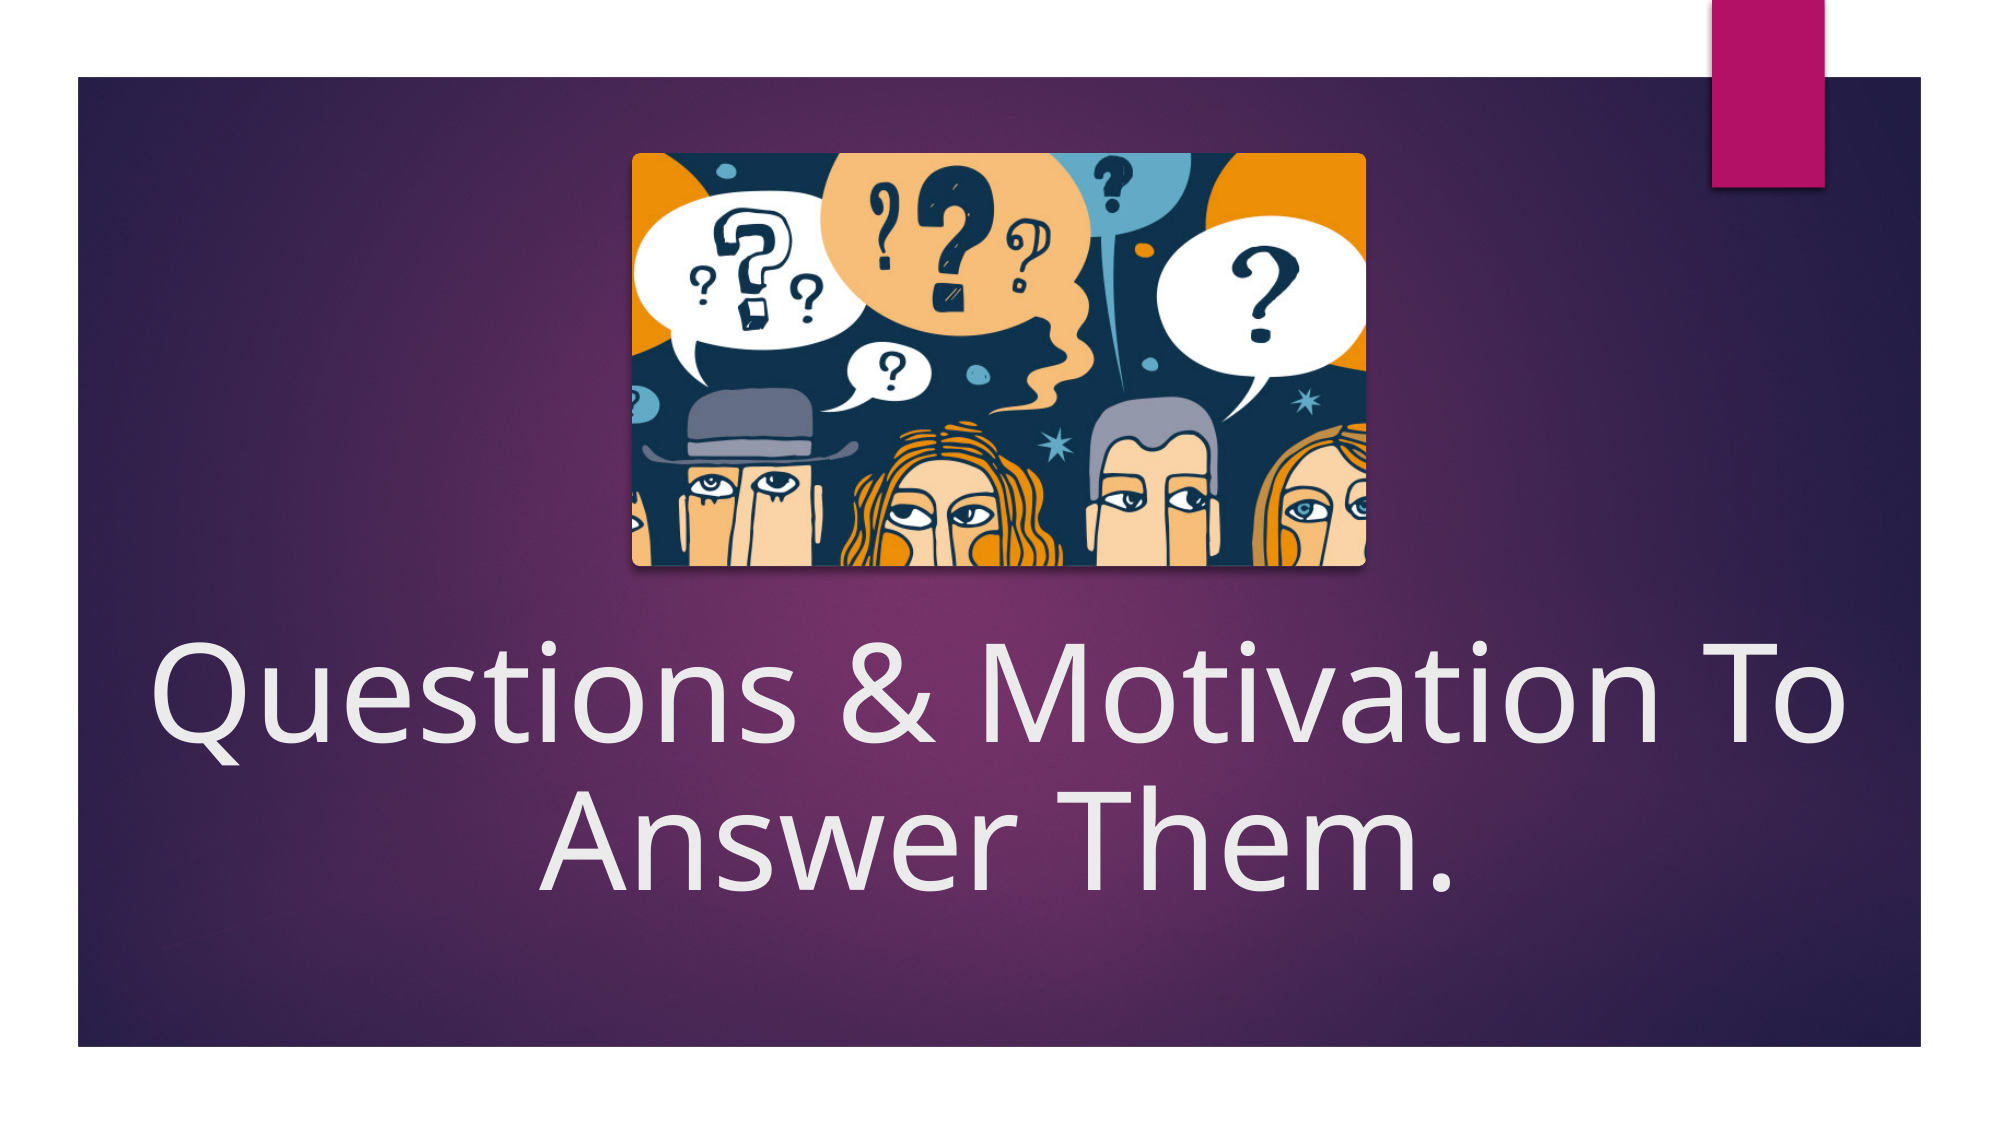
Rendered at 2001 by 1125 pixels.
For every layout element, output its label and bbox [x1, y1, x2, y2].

text_box [0, 0, 2000, 1125]
picture [631, 152, 1367, 567]
